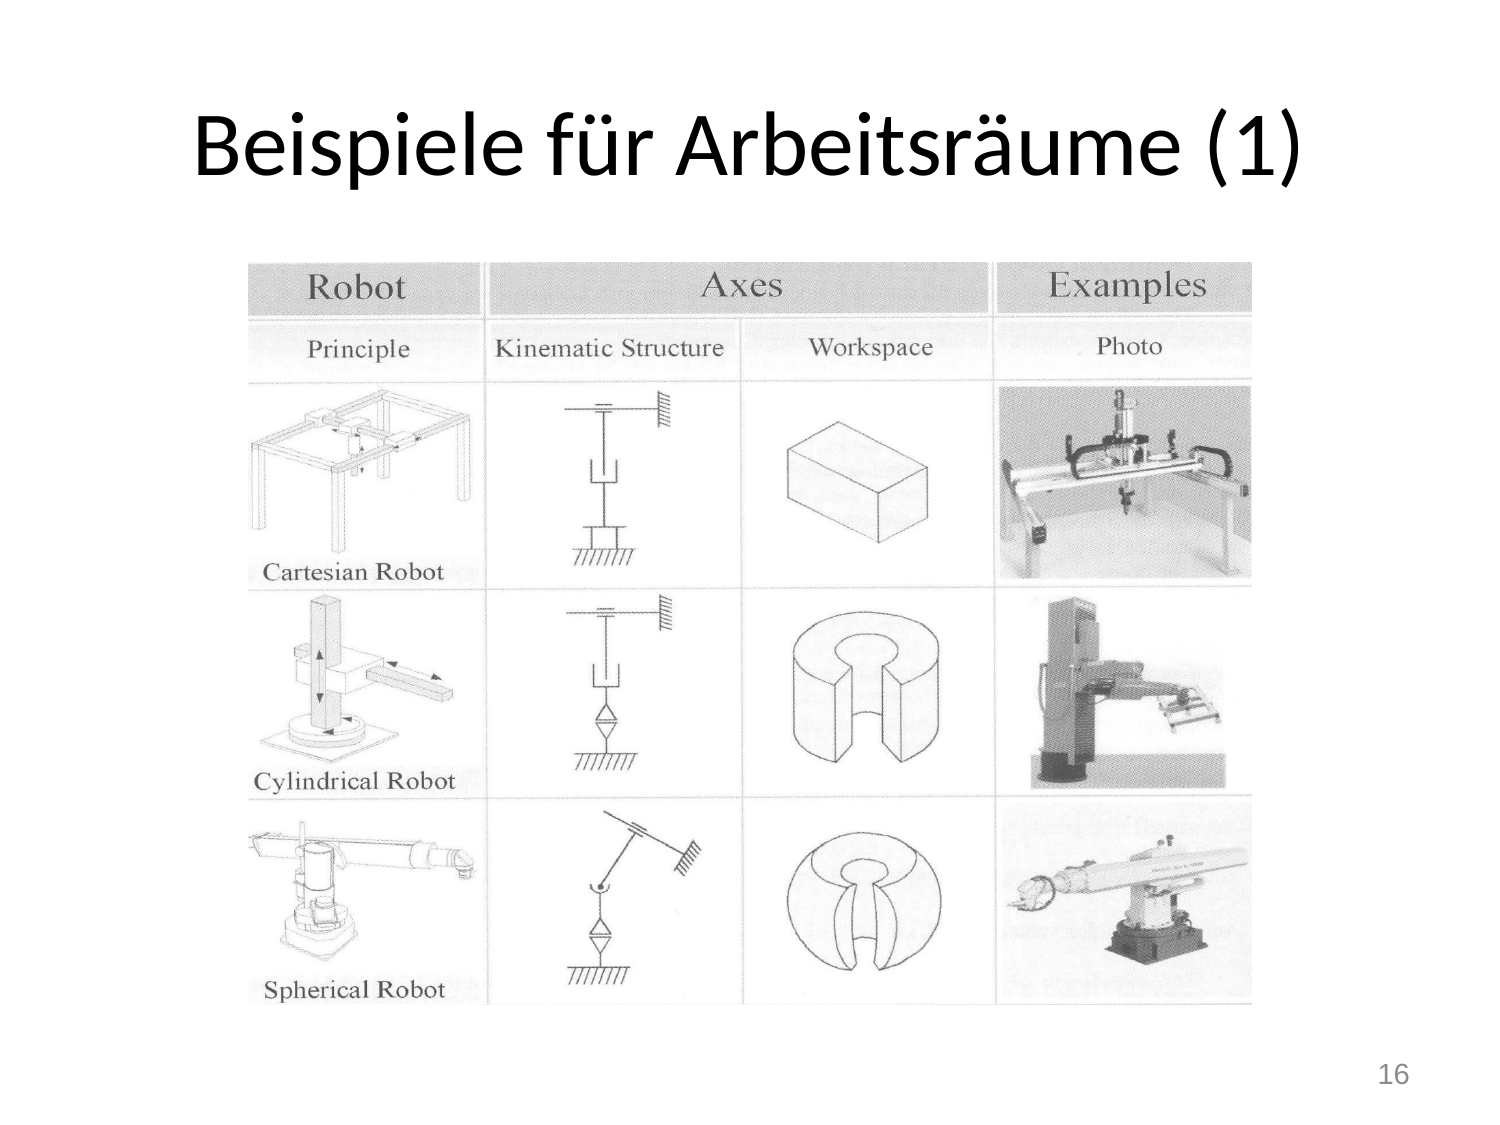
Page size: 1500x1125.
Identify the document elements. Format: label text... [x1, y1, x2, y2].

slide_number 16 [1074, 1042, 1425, 1103]
title Beispiele für Arbeitsräume (1) [75, 45, 1425, 233]
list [74, 262, 1426, 1006]
